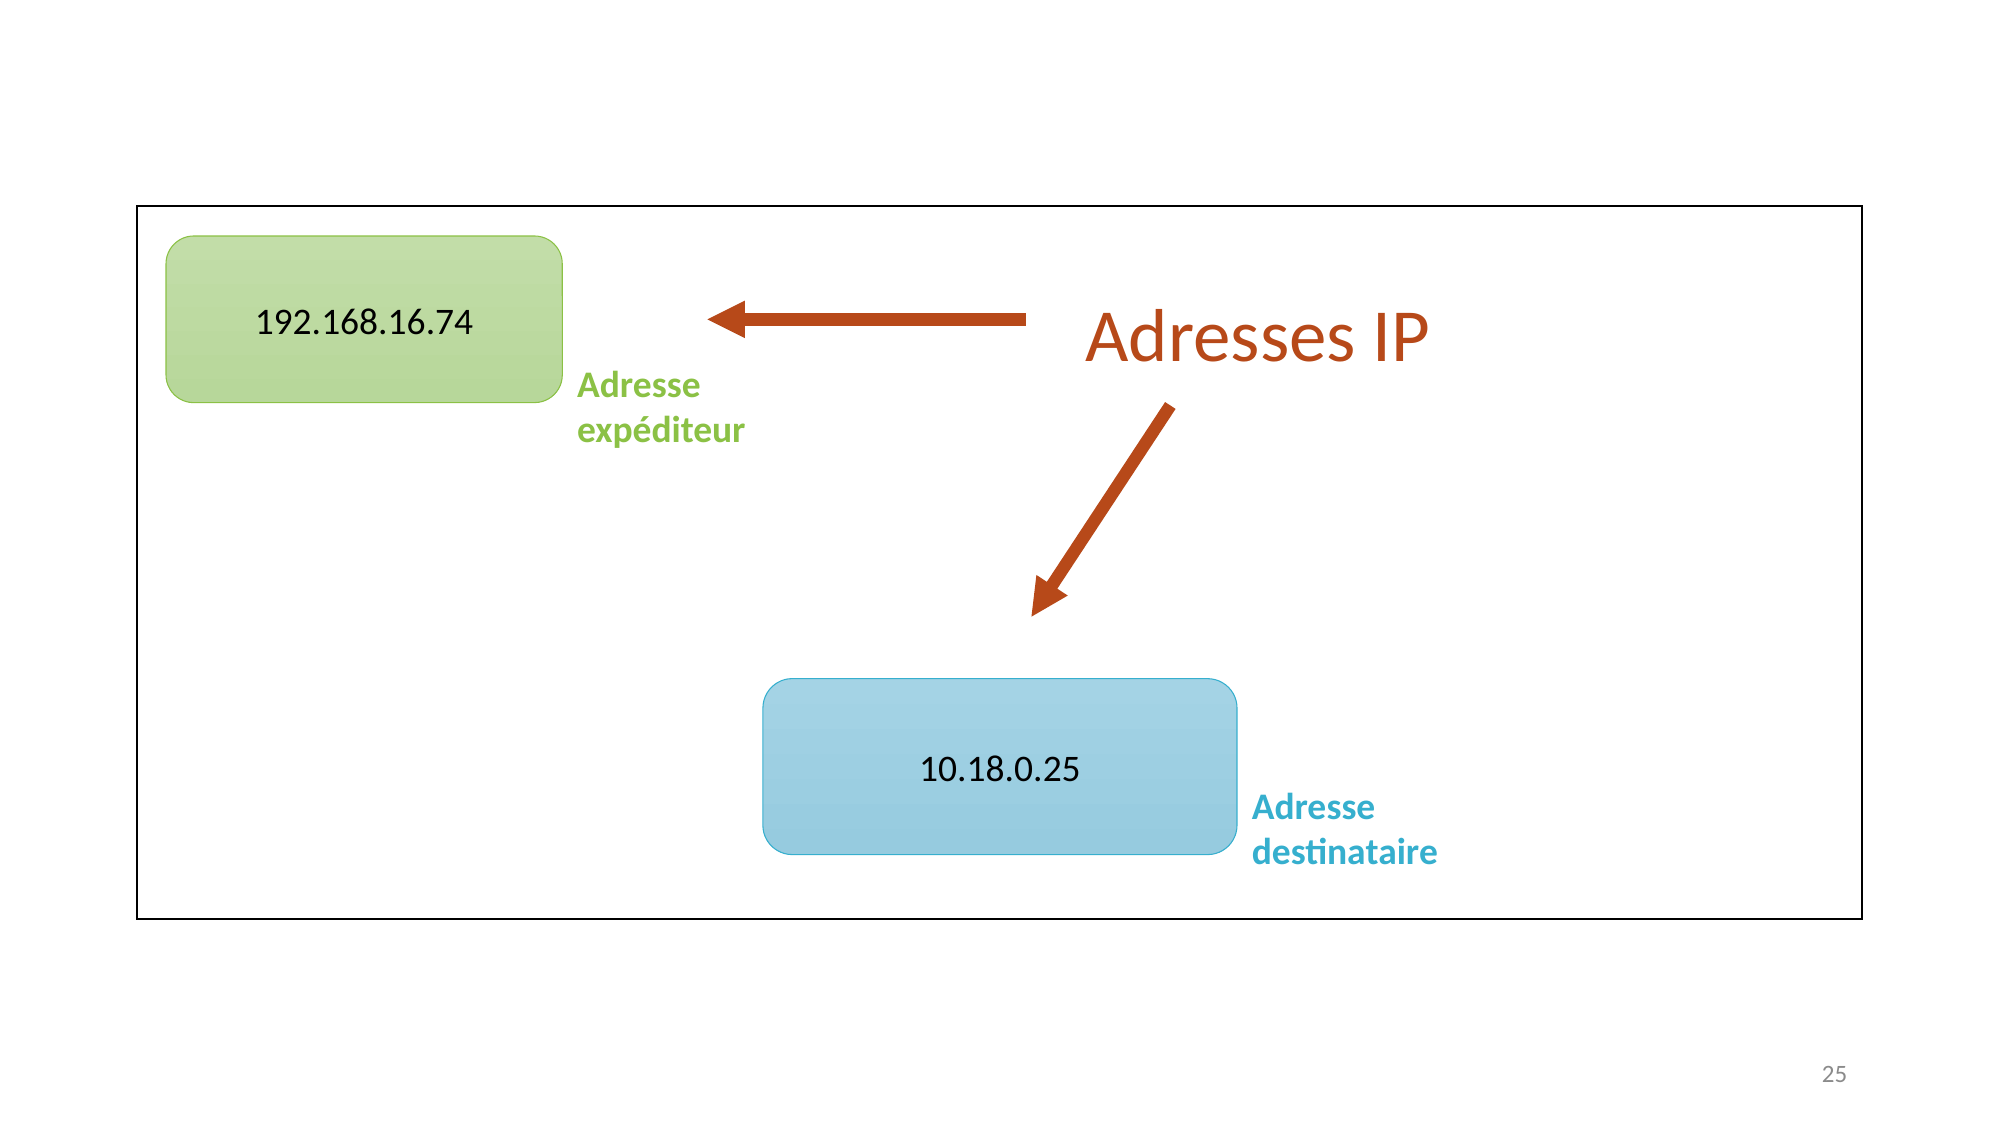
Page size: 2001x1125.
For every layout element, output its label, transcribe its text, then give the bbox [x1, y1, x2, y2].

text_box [1031, 405, 1171, 617]
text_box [137, 205, 1863, 920]
slide_number 25 [1412, 1042, 1863, 1103]
